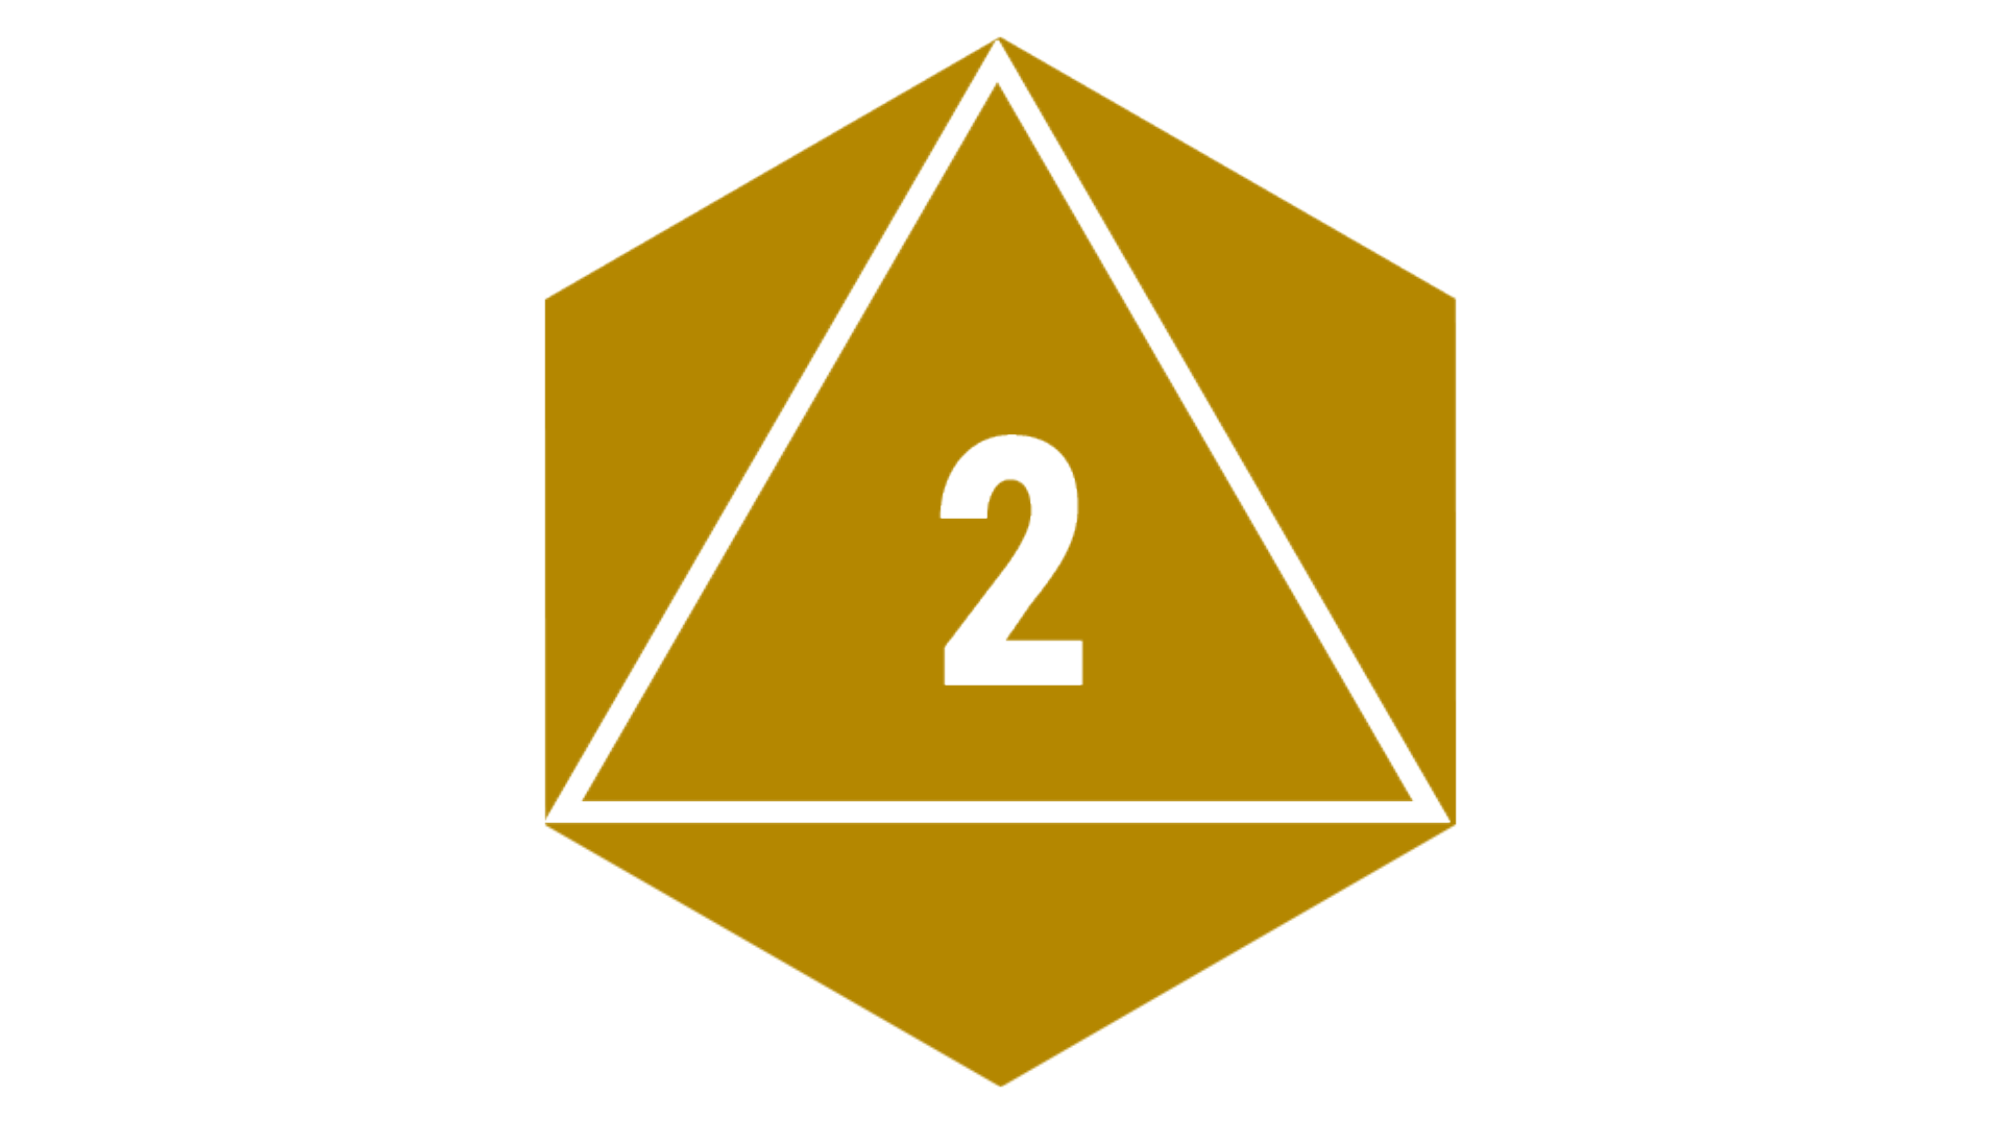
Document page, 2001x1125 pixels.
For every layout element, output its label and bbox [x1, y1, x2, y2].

picture [466, 29, 1534, 1096]
